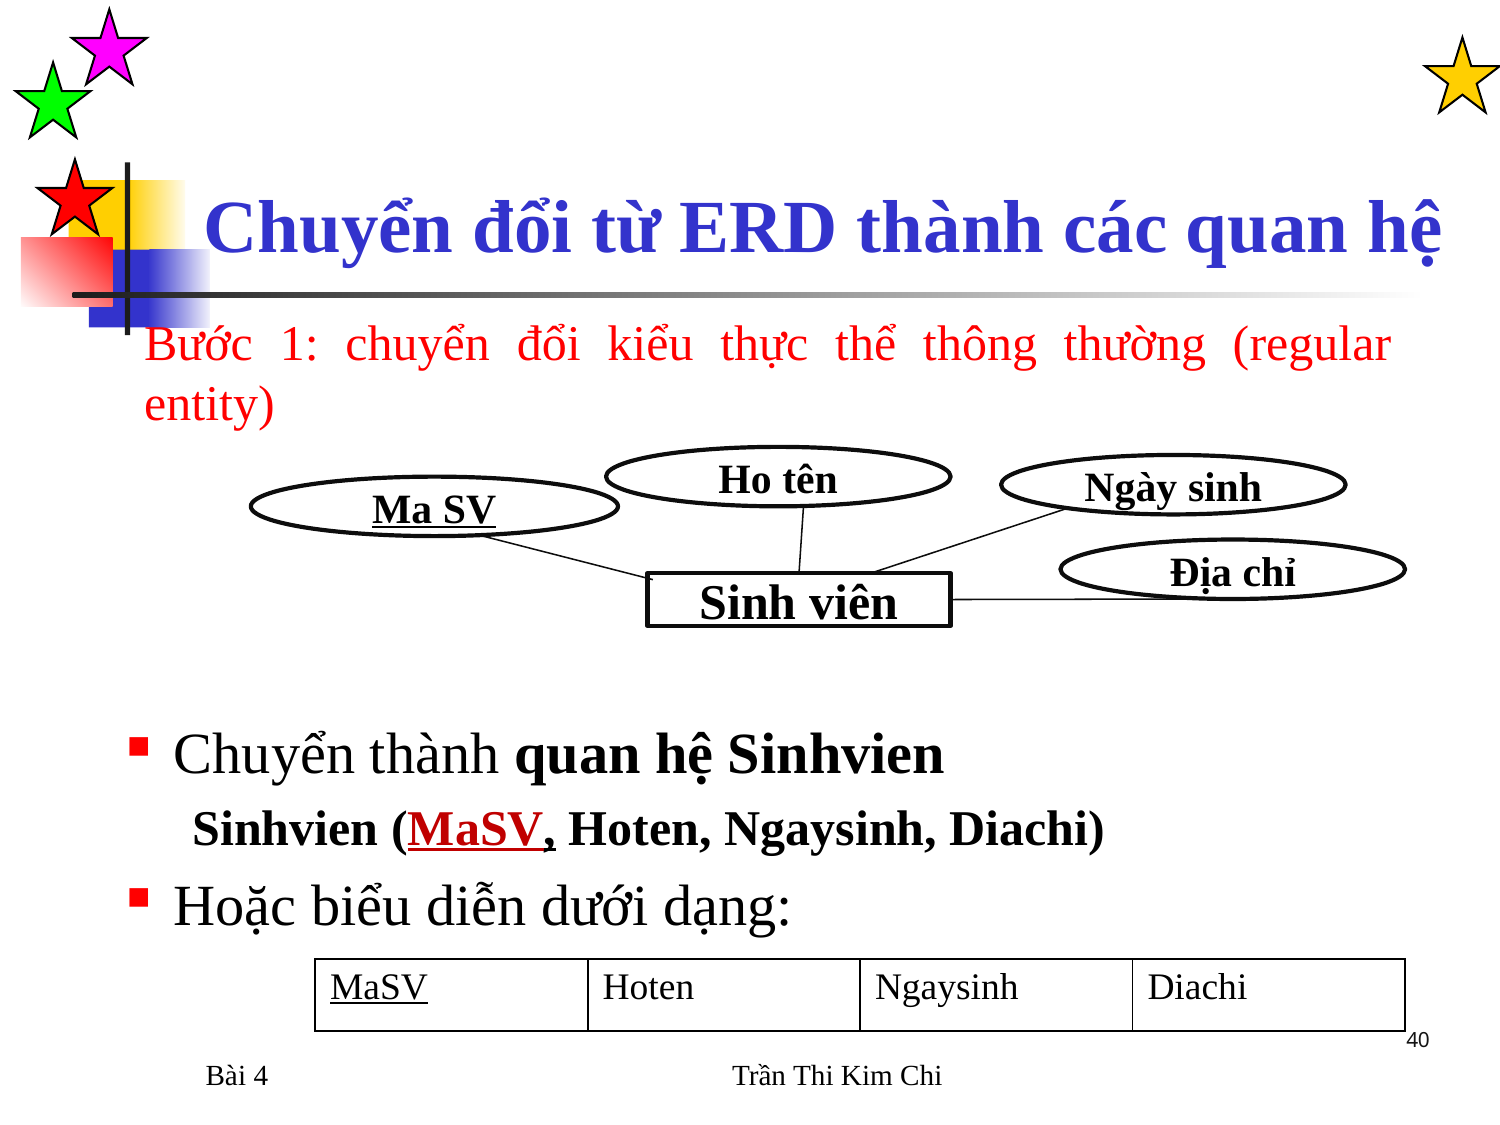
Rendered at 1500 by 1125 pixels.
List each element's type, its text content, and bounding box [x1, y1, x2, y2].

table_header MaSV [316, 960, 587, 1030]
text_box Chuyển đổi từ ERD thành các quan hệ [188, 35, 1468, 275]
text_box Chuyển thành quan hệ Sinhvien Sinhvien (MaSV, Hoten, Ngaysinh, Diachi) Hoặc biểu diễn dưới dạng: [37, 523, 1500, 1125]
table_header Hoten [589, 960, 859, 1030]
table_header Diachi [1133, 960, 1404, 1030]
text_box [250, 446, 1406, 627]
table_header Ngaysinh [861, 960, 1132, 1030]
title Bước 1: chuyển đổi kiểu thực thể thông thường (regular entity) [129, 312, 1408, 438]
